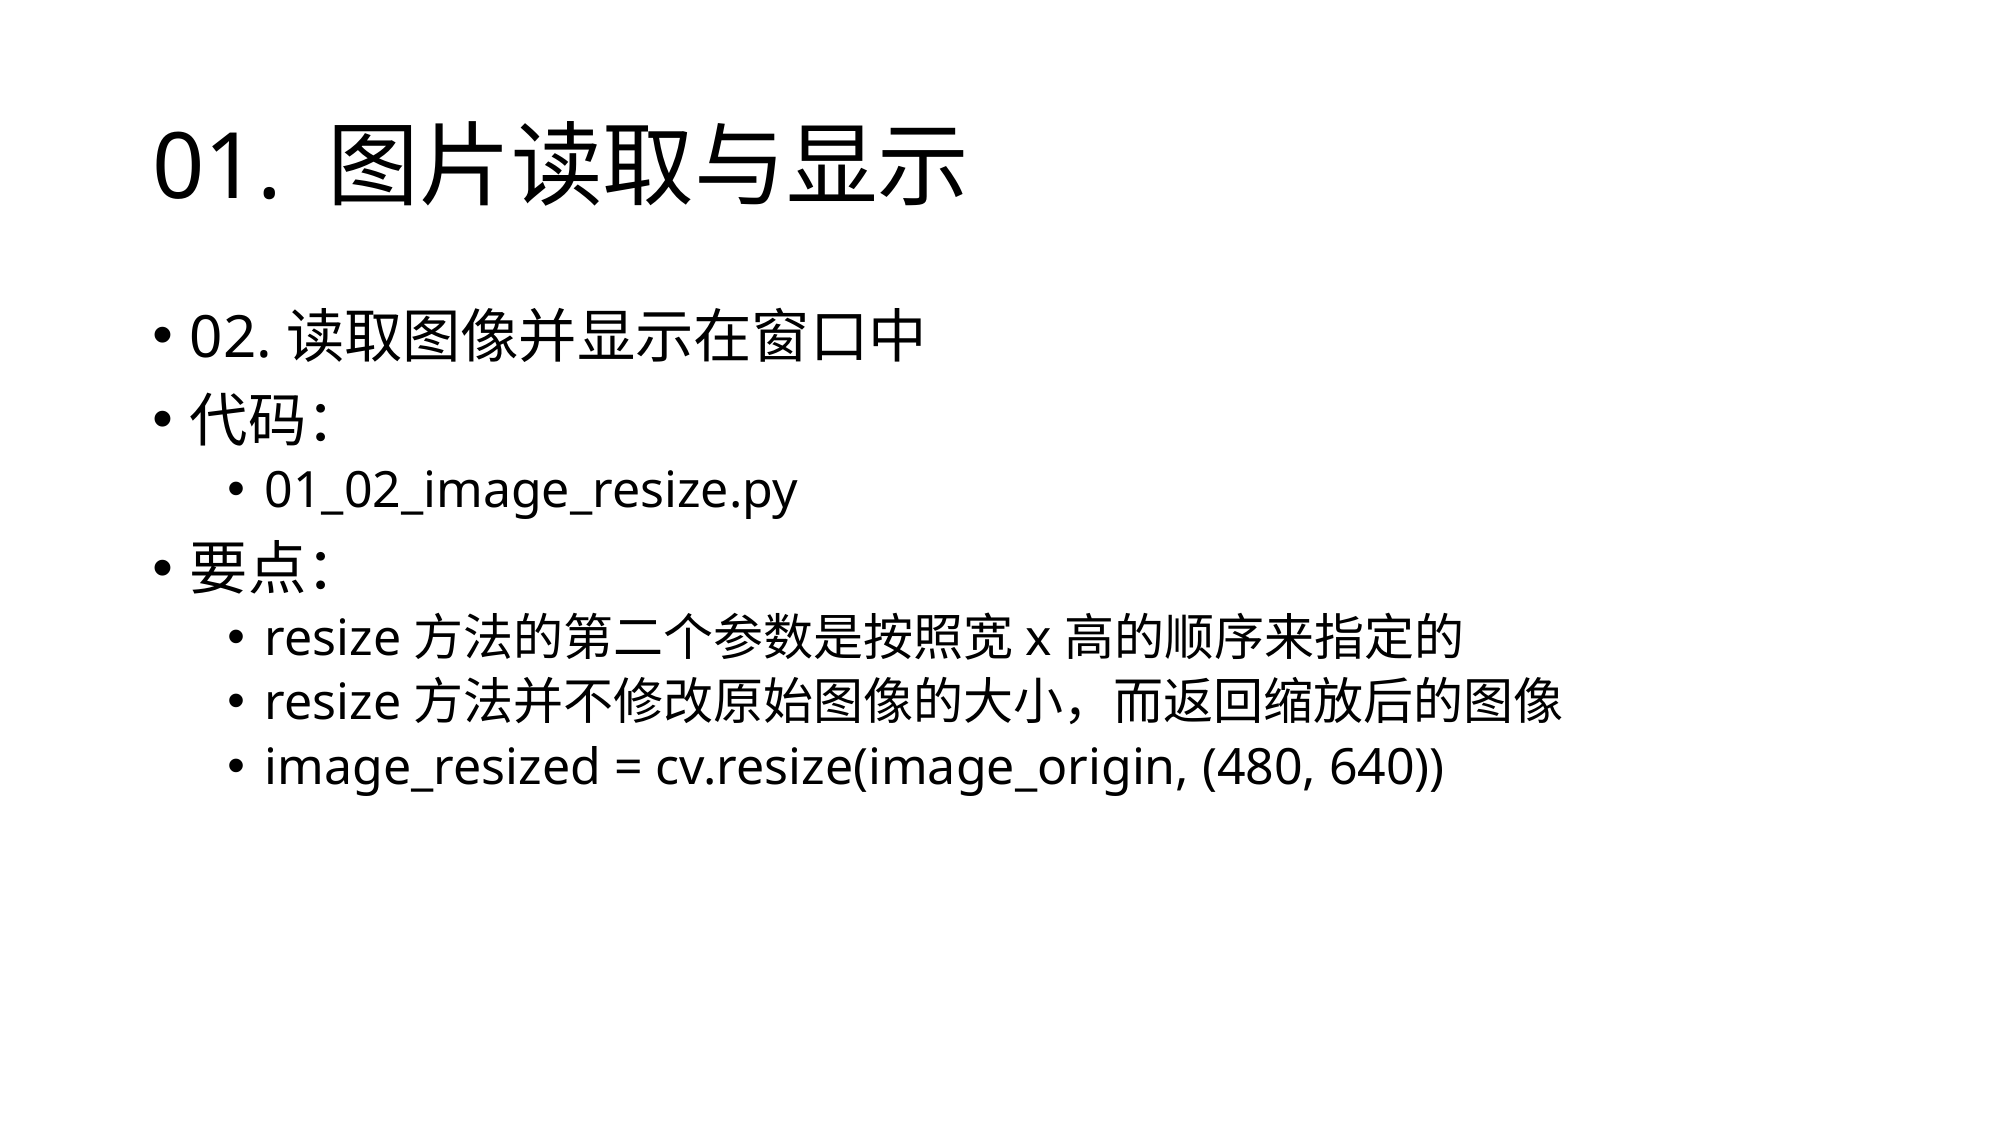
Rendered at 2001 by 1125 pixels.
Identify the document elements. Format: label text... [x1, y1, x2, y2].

title 01. 图片读取与显示 [137, 59, 1863, 278]
list 02.读取图像并显示在窗口中 代码： 01_02_image_resize.py 要点： resize方法的第二个参数是按照宽x高的顺序来指定的 resize方法并不修改原始图像的大小，而返回缩放后的图像 image_resized = cv.resize(image_origin, (480, 640)) [137, 299, 1863, 1014]
